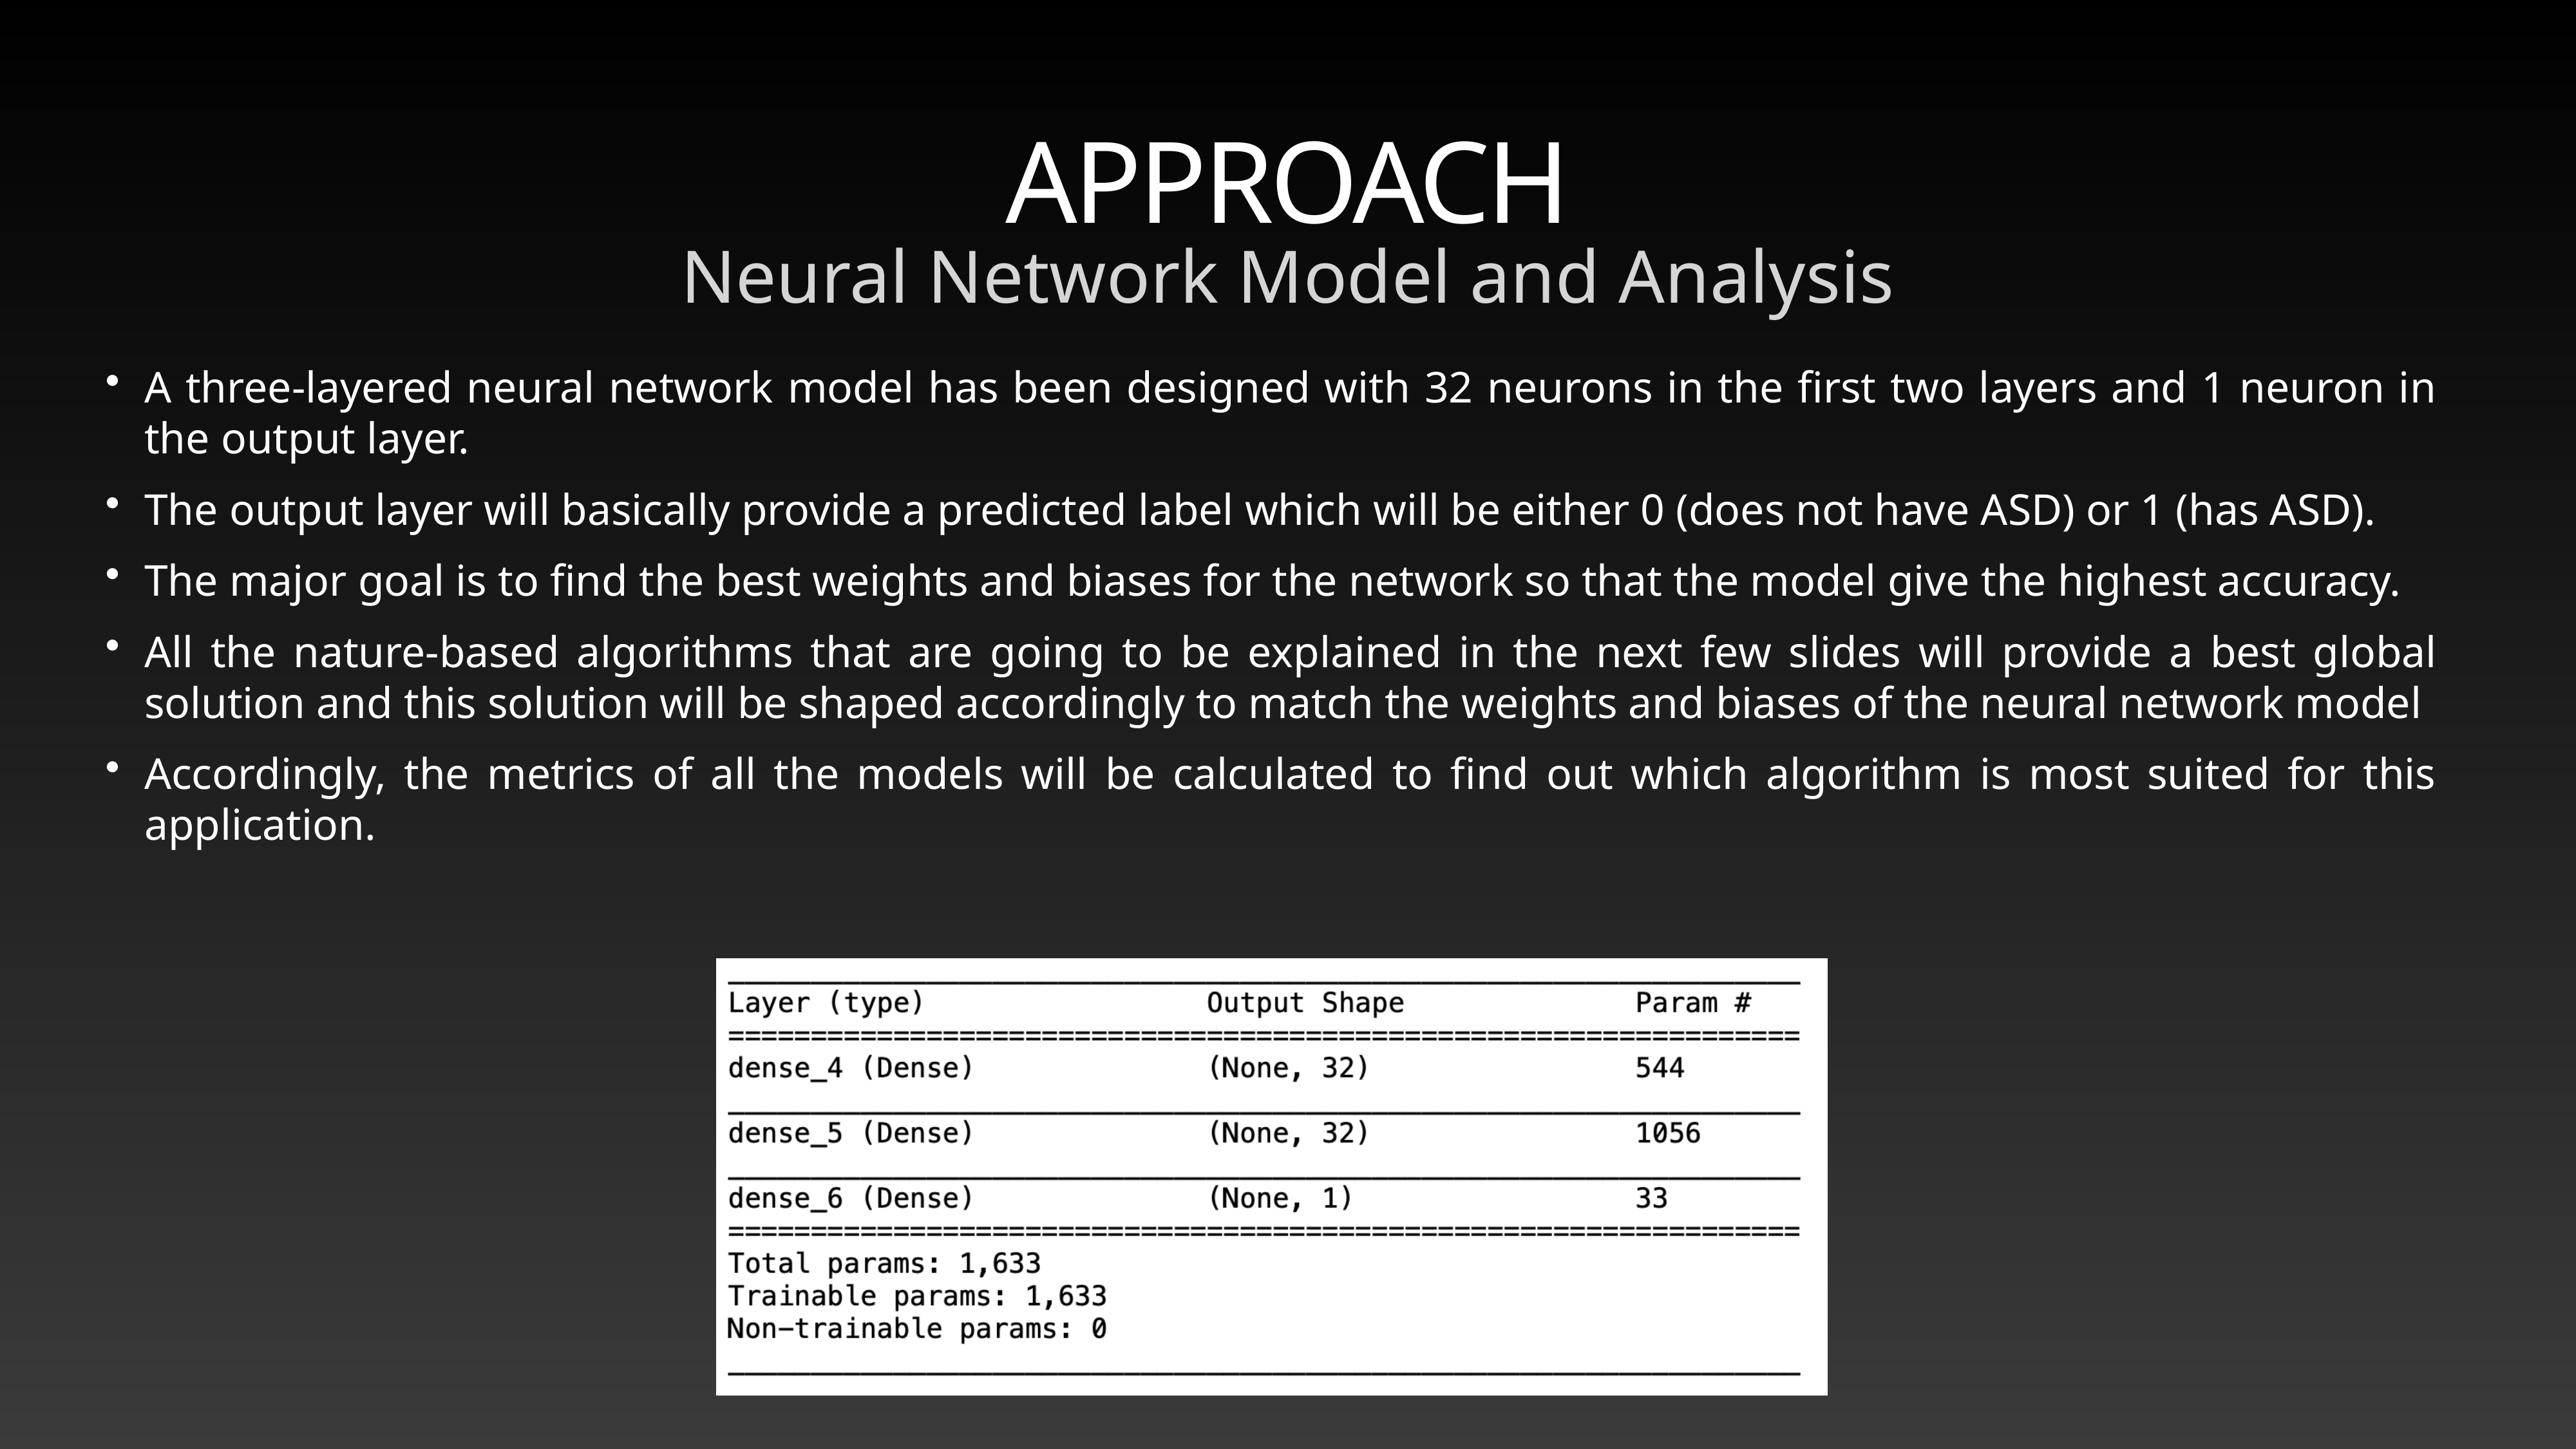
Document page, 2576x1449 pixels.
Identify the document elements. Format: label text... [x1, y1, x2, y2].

picture [716, 958, 1828, 1396]
list Neural Network Model and Analysis [133, 225, 2443, 334]
list A three-layered neural network model has been designed with 32 neurons in the first two layers and 1 neuron in the output layer. The output layer will basically provide a predicted label which will be either 0 (does not have ASD) or 1 (has ASD). The major goal is to find the best weights and biases for the network so that the model give the highest accuracy. All the nature-based algorithms that are going to be explained in the next few slides will provide a best global solution and this solution will be shaped accordingly to match the weights and biases of the neural network model Accordingly, the metrics of all the models will be calculated to find out which algorithm is most suited for this application. [99, 354, 2445, 937]
title APPROACH [133, 85, 2443, 225]
